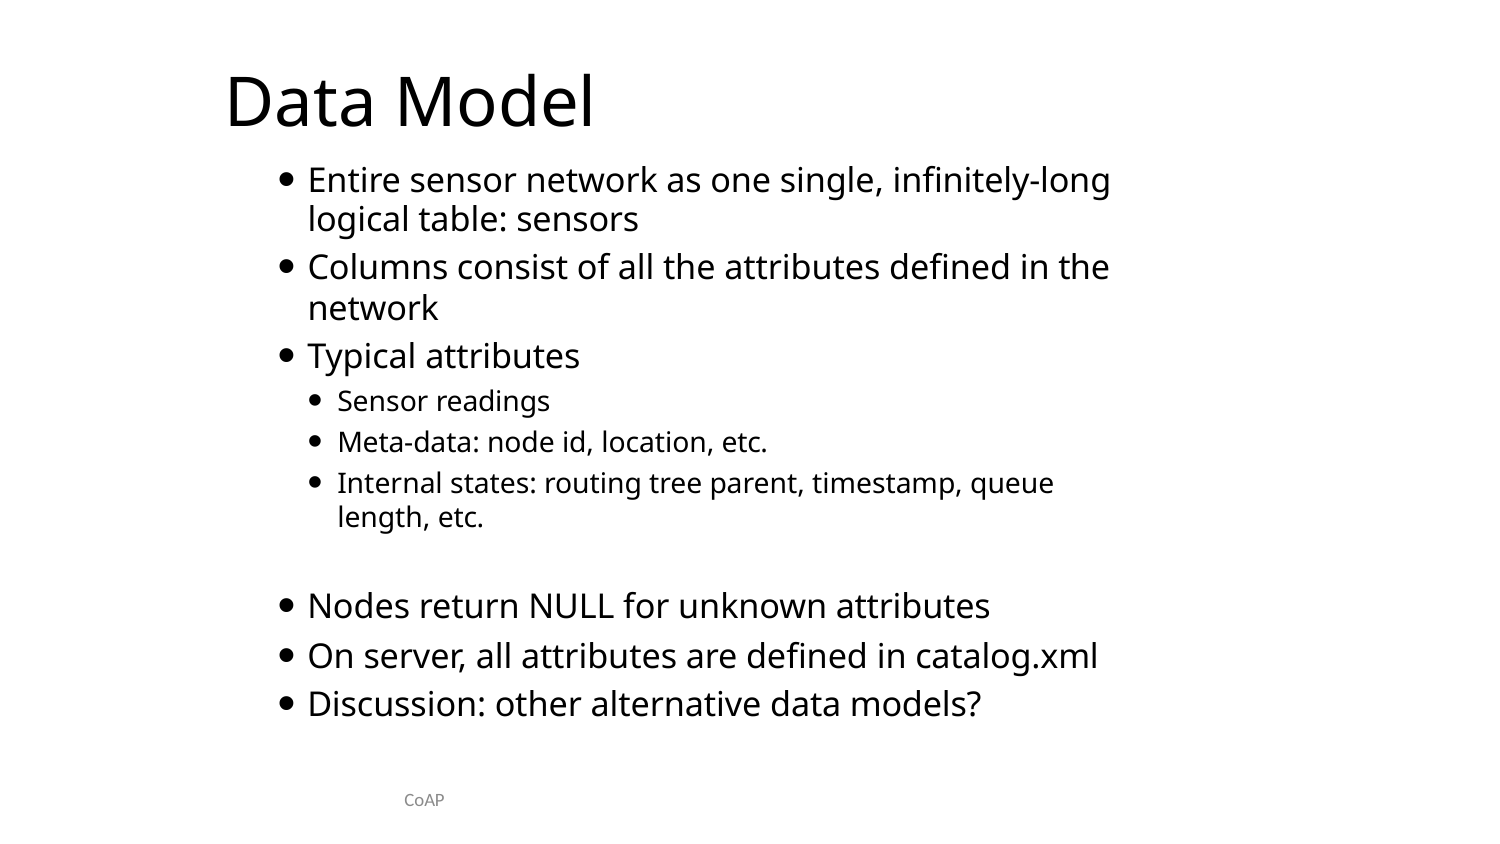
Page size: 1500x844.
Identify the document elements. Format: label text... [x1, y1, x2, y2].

footer CoAP [276, 724, 572, 844]
title Data Model [223, 3, 1104, 170]
text_box Entire sensor network as one single, infinitely-long logical table: sensors Columns consist of all the attributes defined in the network Typical attributes Sensor readings Meta-data: node id, location, etc. Internal states: routing tree parent, timestamp, queue length, etc. Nodes return NULL for unknown attributes On server, all attributes are defined in catalog.xml Discussion: other alternative data models? [276, 155, 1220, 724]
